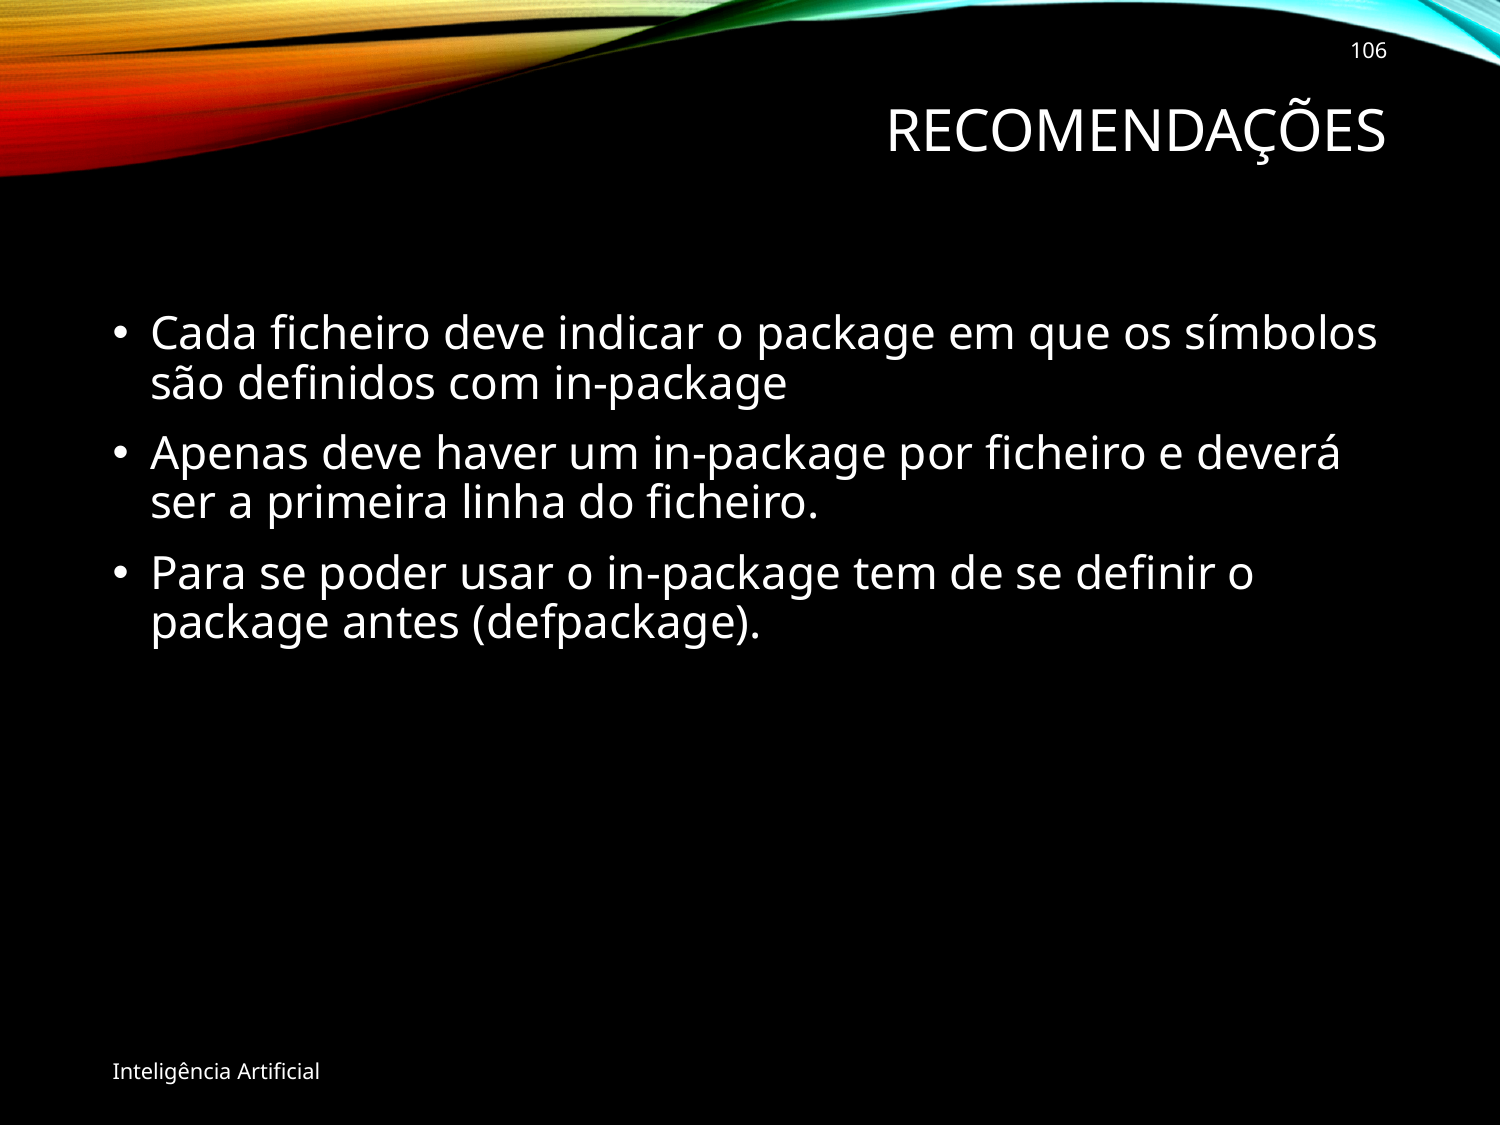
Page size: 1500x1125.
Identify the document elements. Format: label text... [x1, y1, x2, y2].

picture [0, 0, 1500, 178]
title Recomendações [277, 93, 1403, 244]
slide_number 106 [1078, 21, 1403, 82]
footer Inteligência Artificial [97, 1042, 1030, 1103]
list Cada ficheiro deve indicar o package em que os símbolos são definidos com in-package Apenas deve haver um in-package por ficheiro e deverá ser a primeira linha do ficheiro. Para se poder usar o in-package tem de se definir o package antes (defpackage). [97, 302, 1403, 1028]
